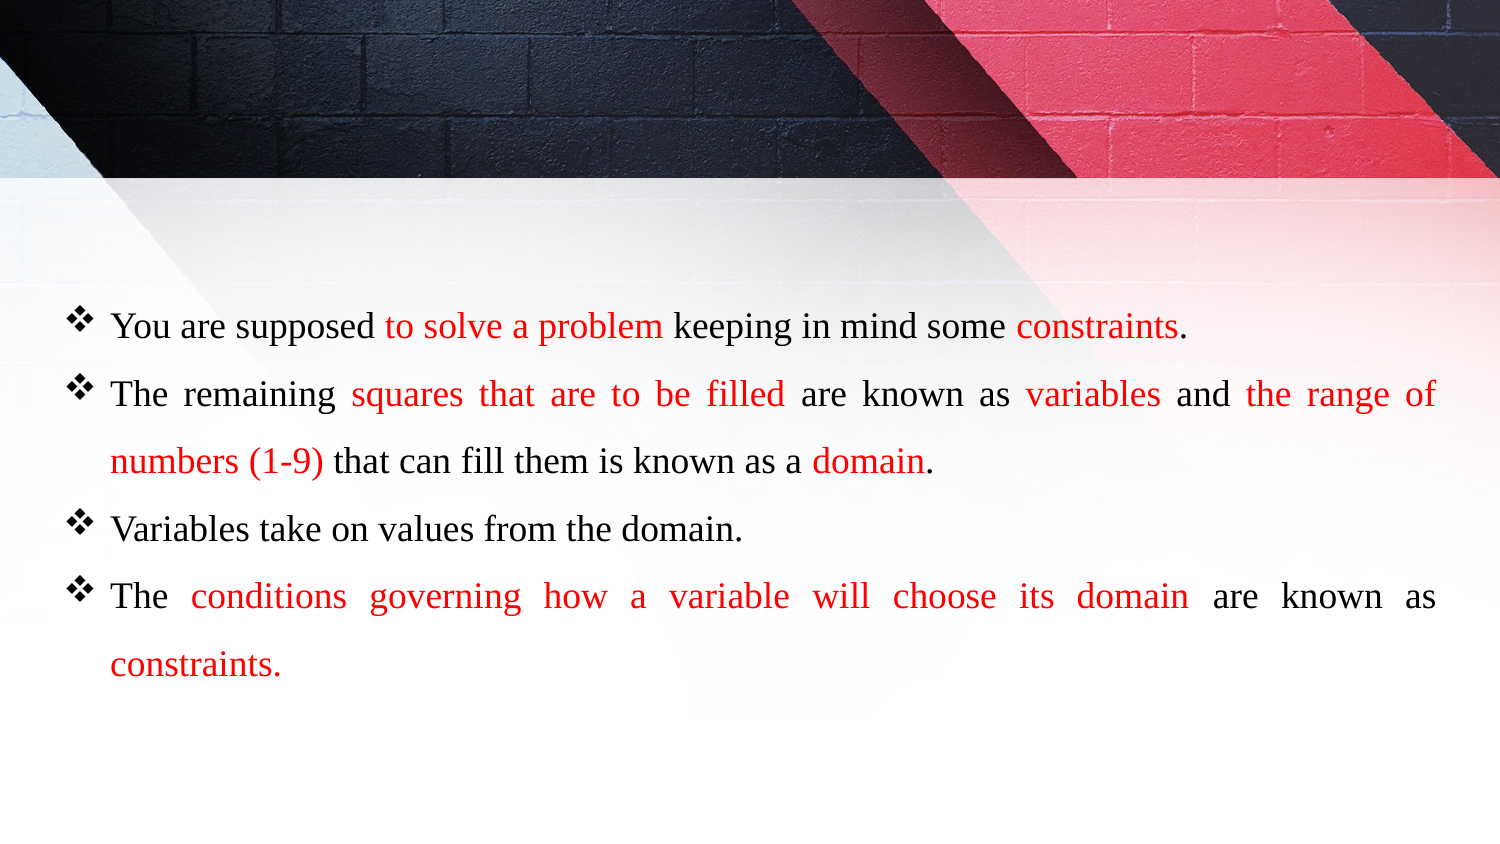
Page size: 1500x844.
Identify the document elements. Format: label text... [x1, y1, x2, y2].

text_box You are supposed to solve a problem keeping in mind some constraints. The remaining squares that are to be filled are known as variables and the range of numbers (1-9) that can fill them is known as a domain. Variables take on values from the domain. The conditions governing how a variable will choose its domain are known as constraints. [48, 271, 1452, 692]
picture [0, 0, 1500, 844]
